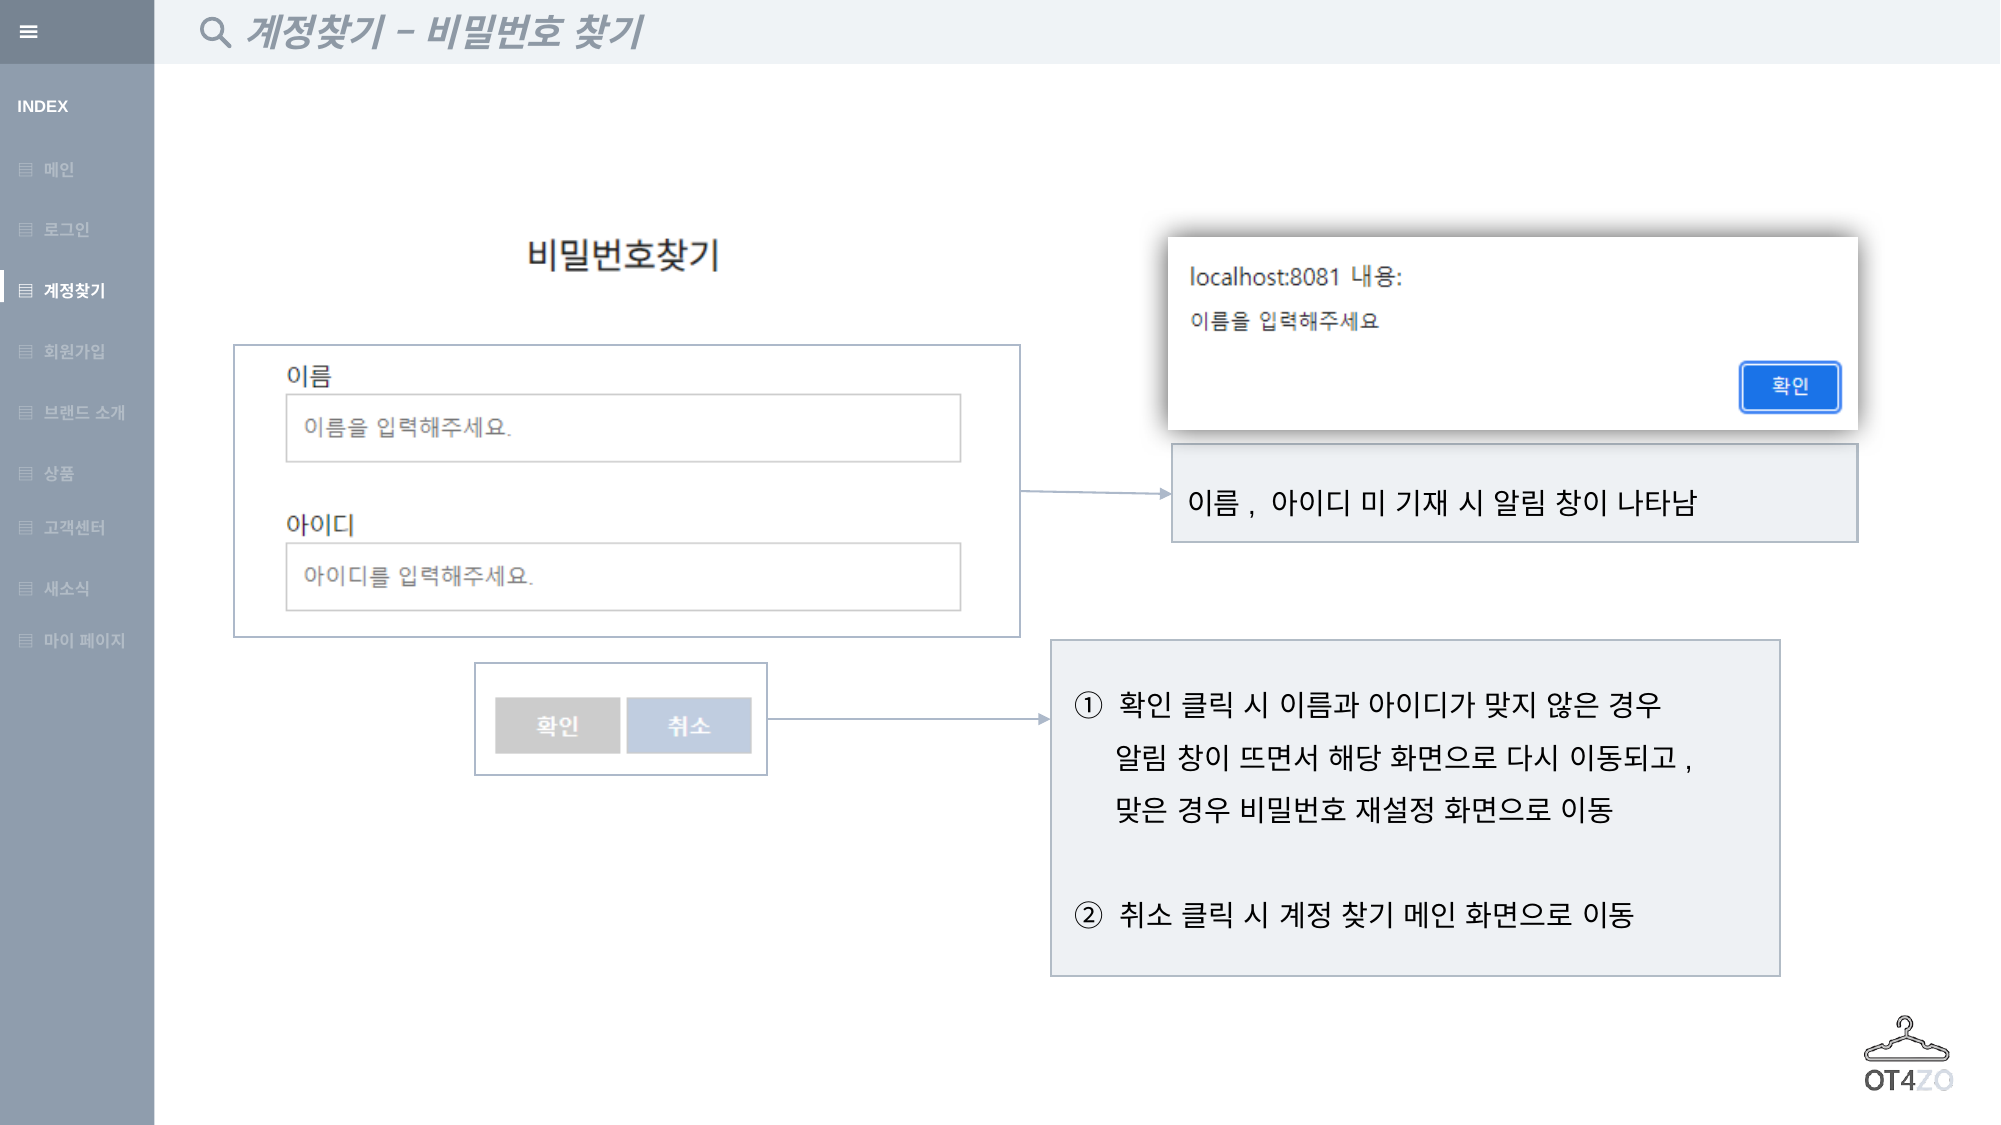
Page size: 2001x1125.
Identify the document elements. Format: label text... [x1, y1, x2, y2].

text_box [0, 63, 155, 1125]
table_cell ▤ 계정찾기 [3, 254, 154, 315]
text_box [200, 16, 228, 50]
text_box 계정찾기 – 비밀번호 찾기 [155, 0, 2000, 65]
text_box [19, 24, 38, 29]
table_cell ▤ 회원가입 [3, 315, 154, 375]
picture [200, 192, 1021, 826]
text_box [1171, 446, 1859, 491]
text_box [1171, 495, 1859, 543]
table_cell ▤ 마이 페이지 [3, 619, 154, 680]
table_header INDEX [3, 71, 154, 132]
text_box ① 확인 클릭 시 이름과 아이디가 맞지 않은 경우 알림 창이 뜨면서 해당 화면으로 다시 이동되고, 맞은 경우 비밀번호 재설정 화면으로 이동 ② 취소 클릭 시 계정 찾기 메인 화면으로 이동 [1060, 662, 1802, 993]
table_cell ▤ 상품 [3, 436, 154, 497]
picture [1847, 1009, 1971, 1097]
text_box [19, 29, 38, 34]
text_box [0, 269, 5, 303]
table_cell ▤ 고객센터 [3, 497, 154, 558]
text_box [19, 34, 38, 39]
text_box 이름, 아이디 미 기재 시 알림 창이 나타남 [1172, 460, 1955, 528]
text_box [0, 0, 155, 63]
table_cell ▤ 로그인 [3, 193, 154, 254]
table_cell ▤ 브랜드 소개 [3, 375, 154, 436]
table_cell ▤ 메인 [3, 132, 154, 193]
text_box [1050, 639, 1781, 977]
picture [1168, 237, 1858, 430]
table_cell ▤ 새소식 [3, 558, 154, 619]
